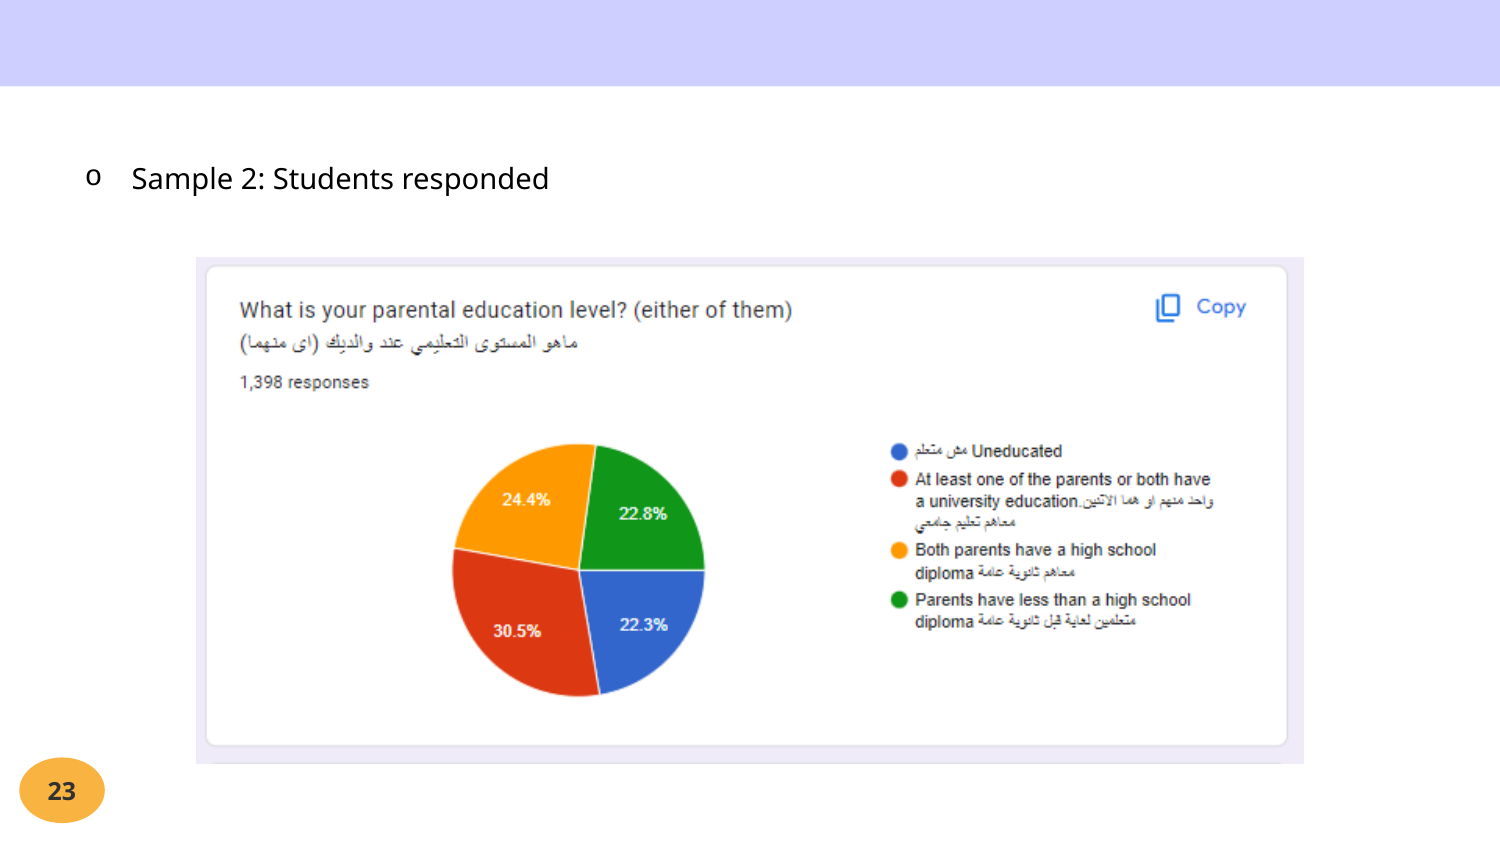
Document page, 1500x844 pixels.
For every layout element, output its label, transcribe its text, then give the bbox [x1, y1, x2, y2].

text_box Sample 2: Students responded [70, 152, 820, 203]
text_box [0, 0, 1500, 89]
picture [195, 257, 1305, 765]
text_box 23 [17, 755, 107, 826]
